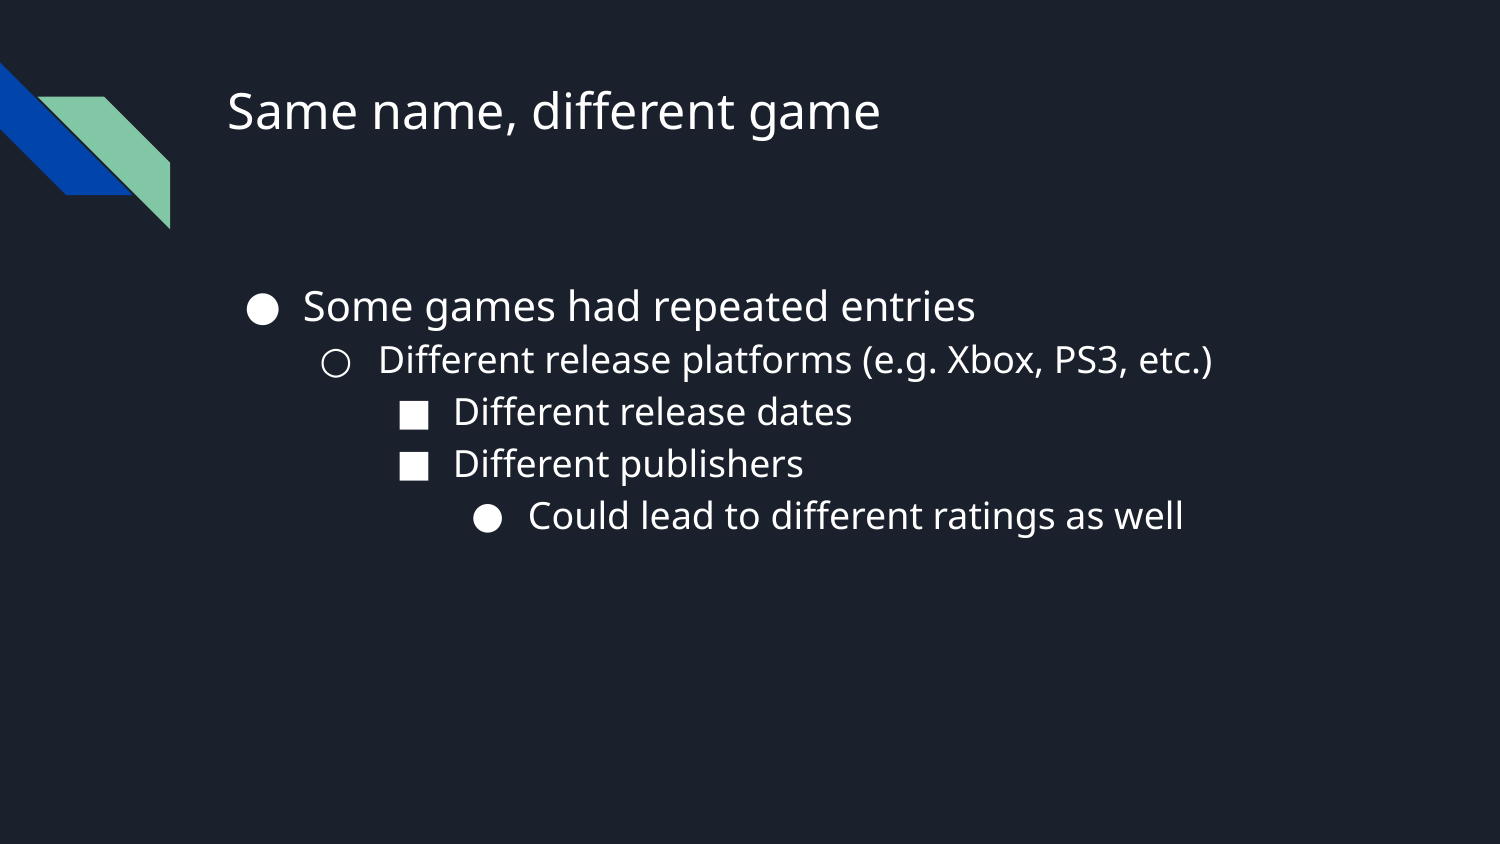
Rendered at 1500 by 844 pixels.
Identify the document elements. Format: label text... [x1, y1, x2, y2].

list Some games had repeated entries Different release platforms (e.g. Xbox, PS3, etc.) Different release dates Different publishers Could lead to different ratings as well [212, 257, 1368, 559]
title Same name, different game [212, 64, 1368, 215]
